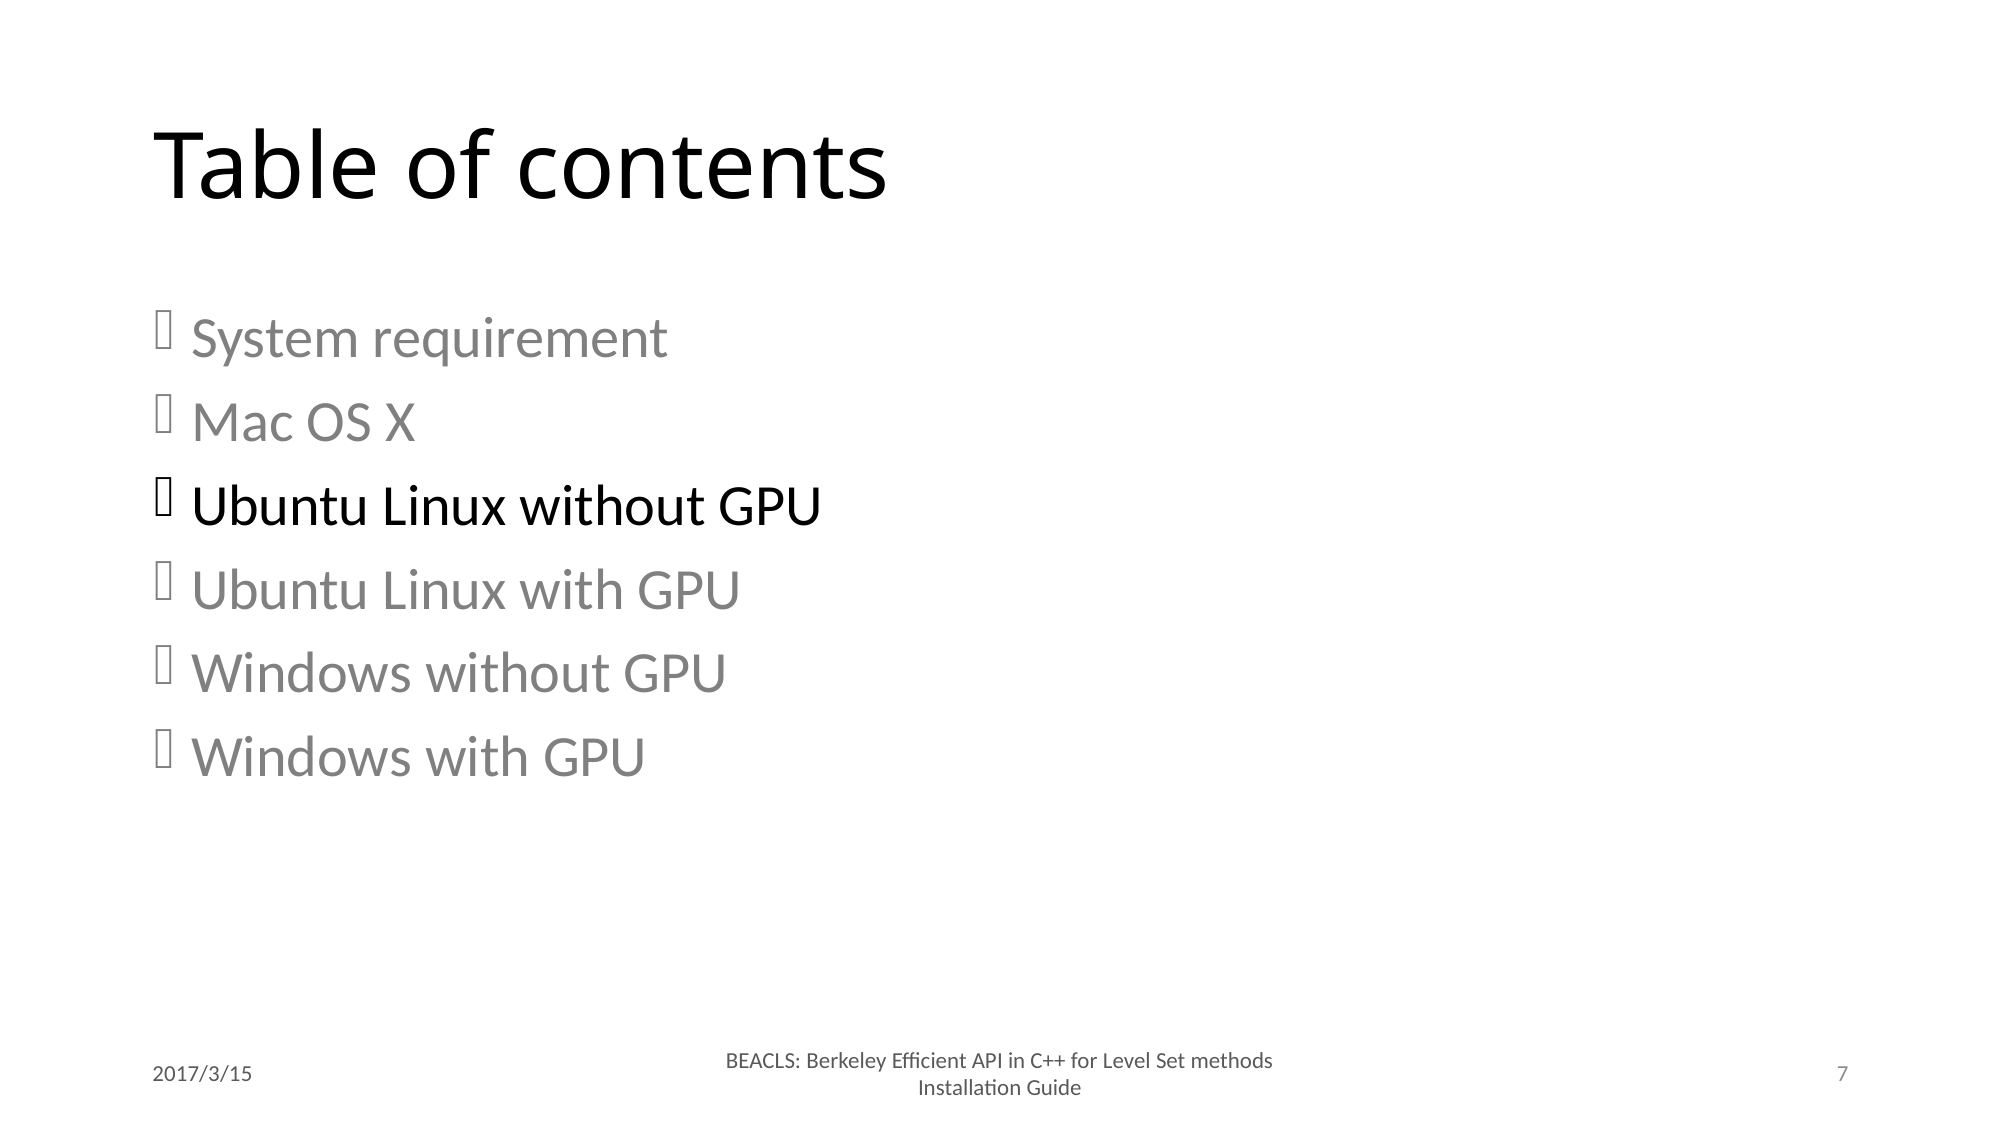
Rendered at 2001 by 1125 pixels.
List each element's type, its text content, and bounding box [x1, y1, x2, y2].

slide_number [137, 1042, 588, 1103]
title Table of contents [138, 60, 1864, 278]
list System requirement Mac OS X Ubuntu Linux without GPU Ubuntu Linux with GPU Windows without GPU Windows with GPU [138, 299, 1864, 1014]
slide_number 7 [1413, 1042, 1864, 1103]
footer BEACLS: Berkeley Efficient API in C++ for Level Set methods Installation Guide [662, 1042, 1338, 1103]
